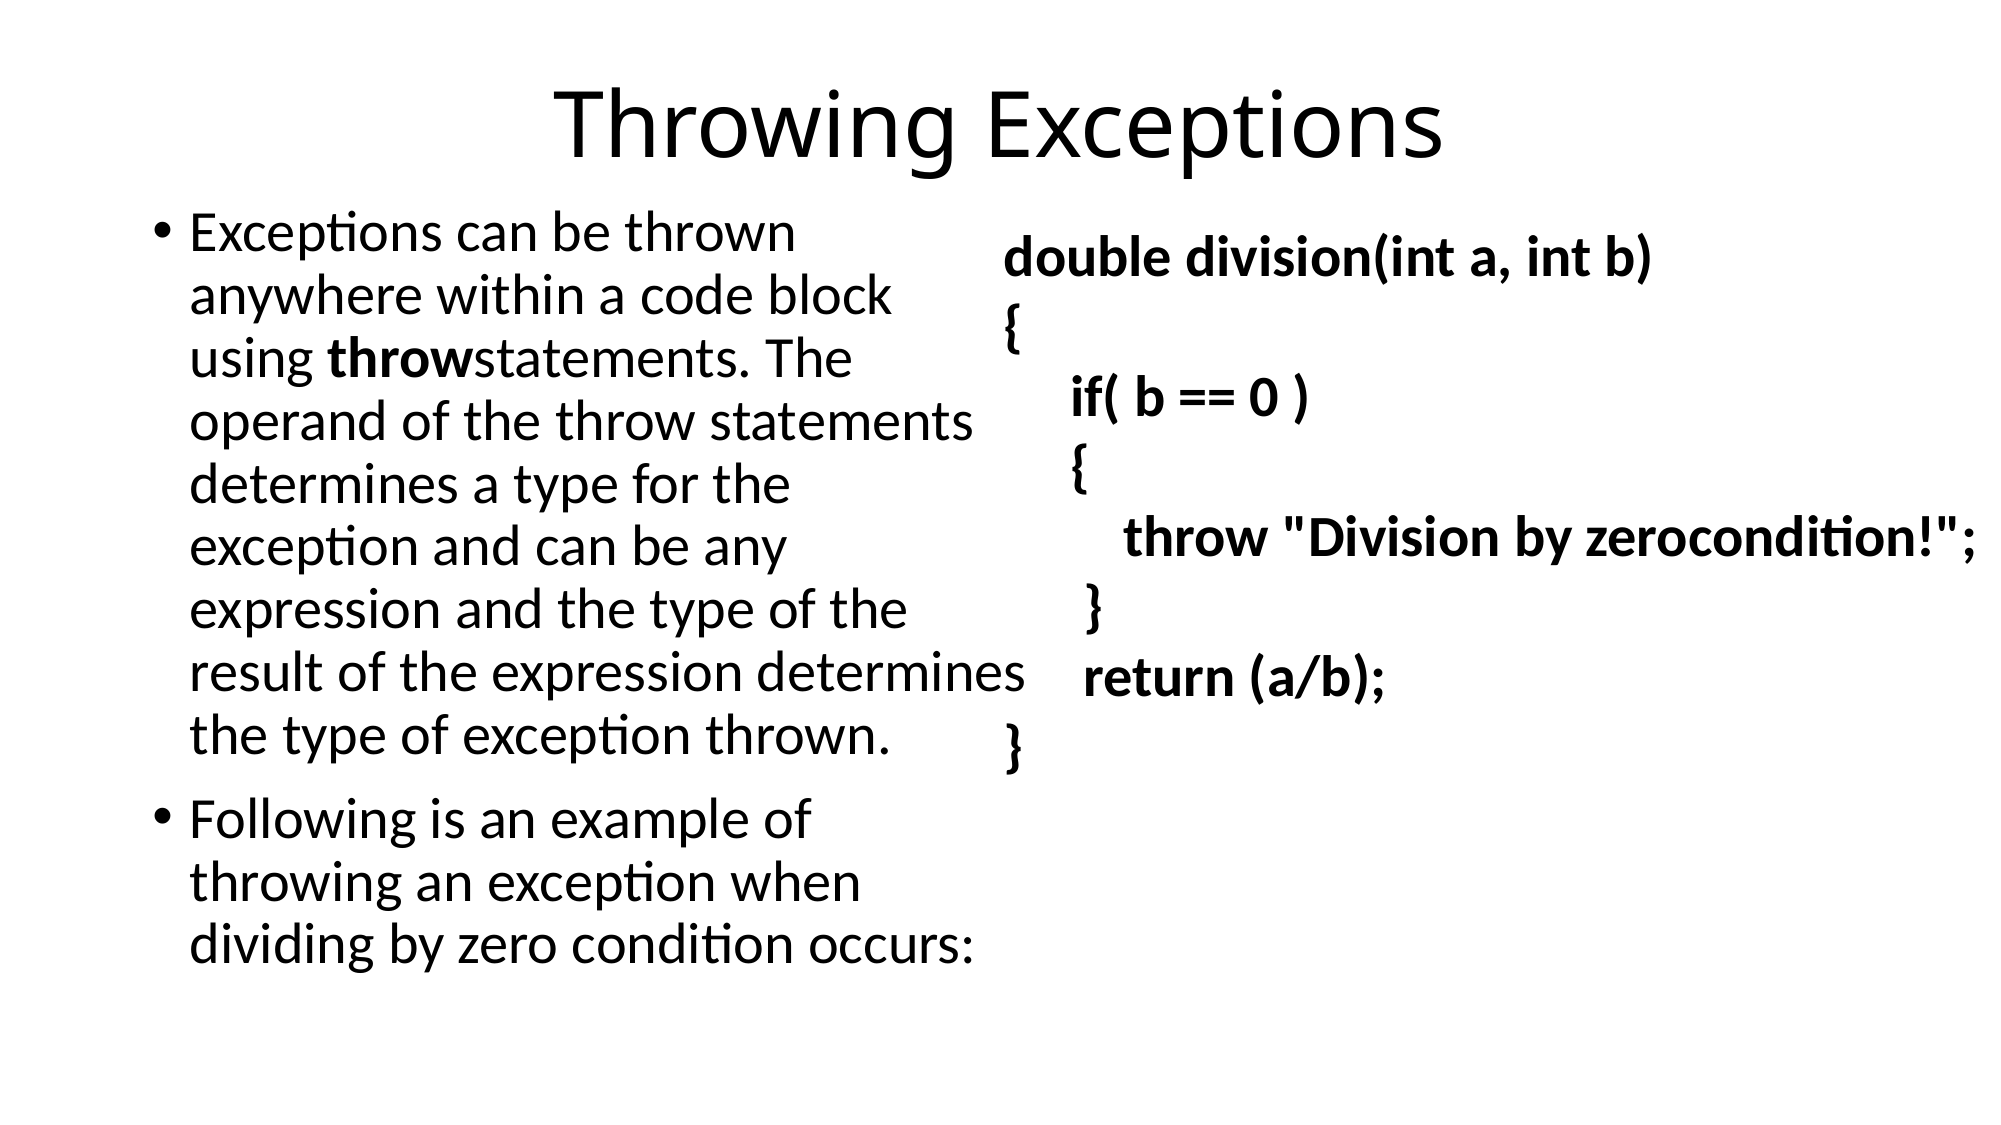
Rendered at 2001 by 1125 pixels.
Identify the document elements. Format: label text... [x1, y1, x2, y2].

list Exceptions can be thrown anywhere within a code block using throwstatements. The operand of the throw statements determines a type for the exception and can be any expression and the type of the result of the expression determines the type of exception thrown. Following is an example of throwing an exception when dividing by zero condition occurs: [137, 193, 1043, 997]
text_box double division(int a, int b) { if( b == 0 ) { throw "Division by zerocondition!"; } return (a/b); } [989, 211, 2000, 786]
title Throwing Exceptions [137, 18, 1863, 211]
